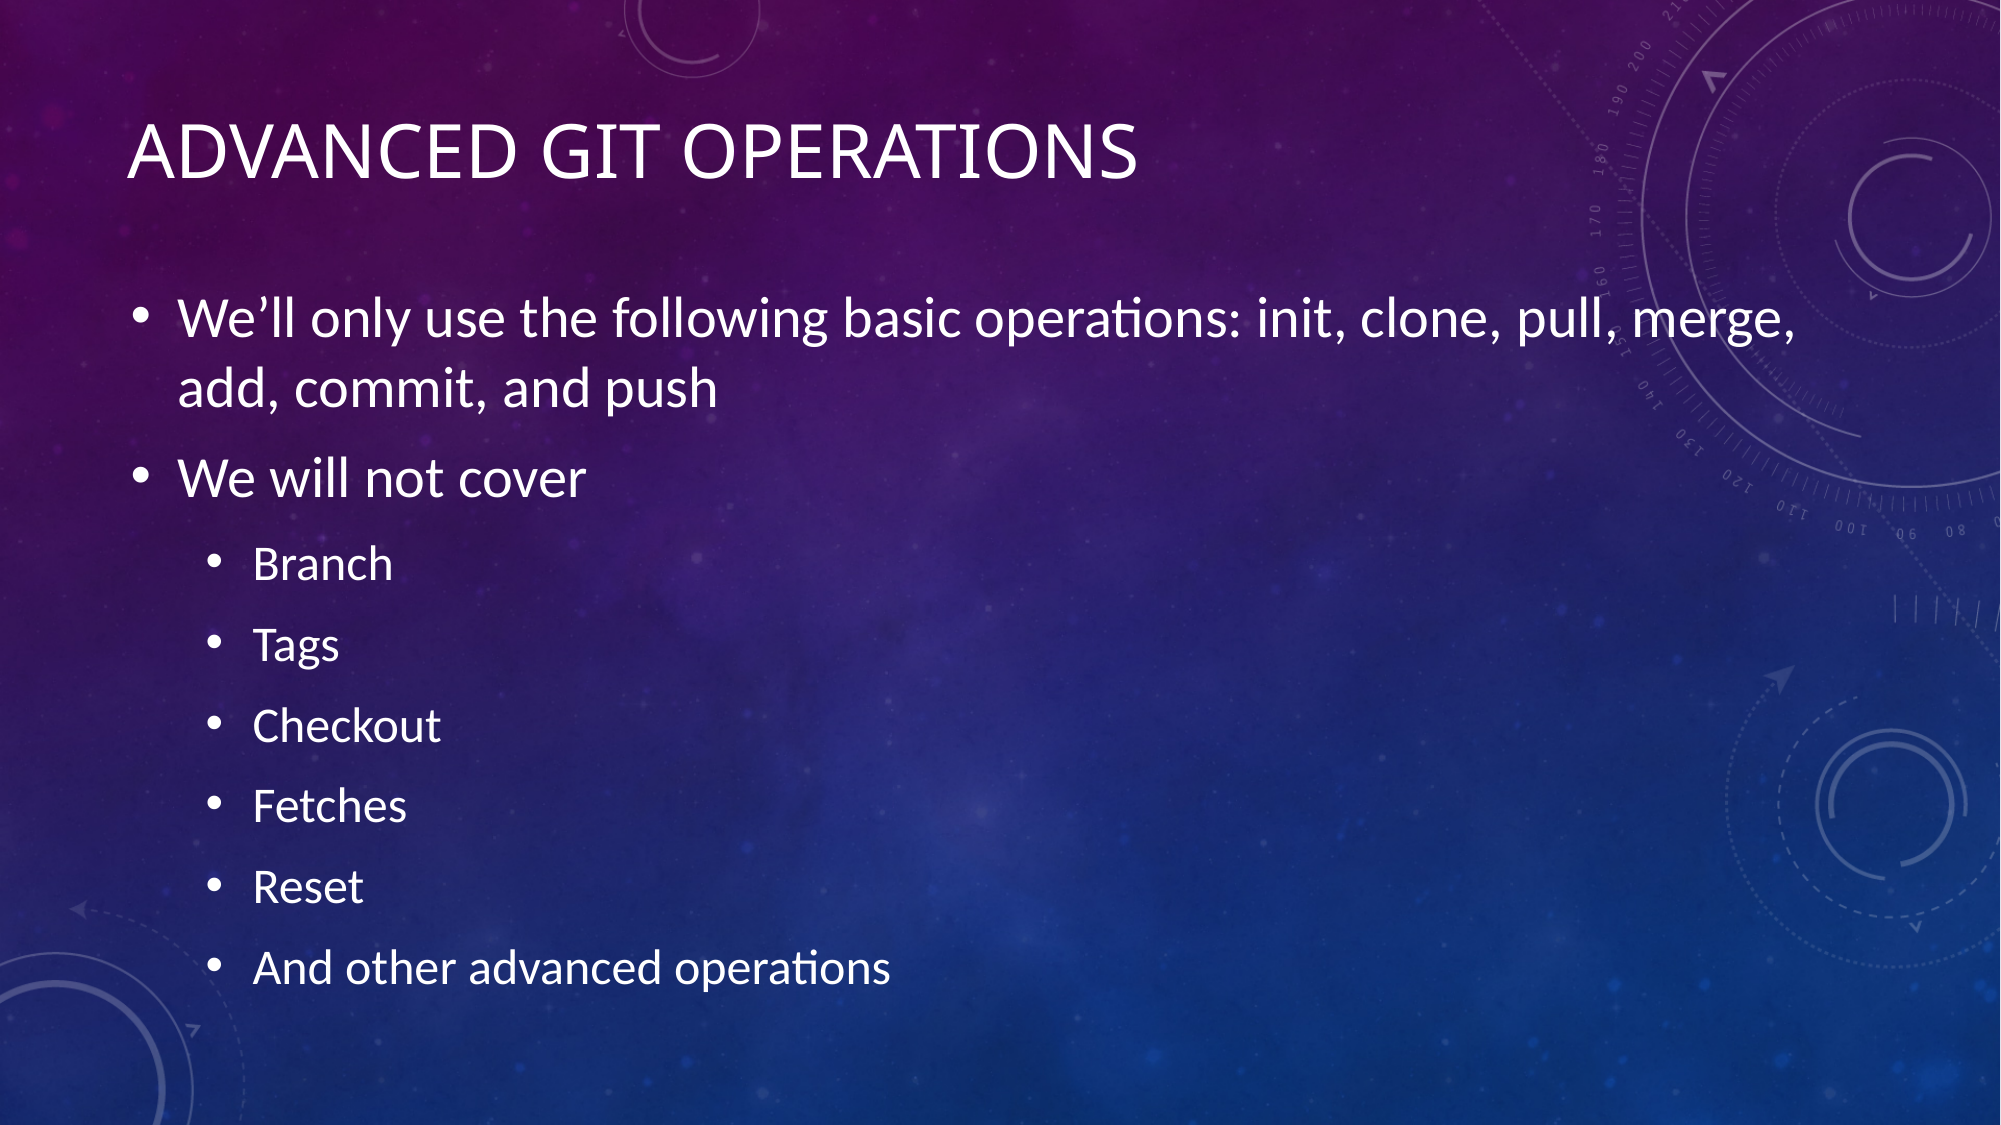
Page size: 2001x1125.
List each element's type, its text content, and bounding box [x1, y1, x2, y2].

list We’ll only use the following basic operations: init, clone, pull, merge, add, commit, and push We will not cover Branch Tags Checkout Fetches Reset And other advanced operations [115, 271, 1830, 1055]
title Advanced Git Operations [112, 29, 1775, 269]
picture [0, 0, 2001, 1125]
